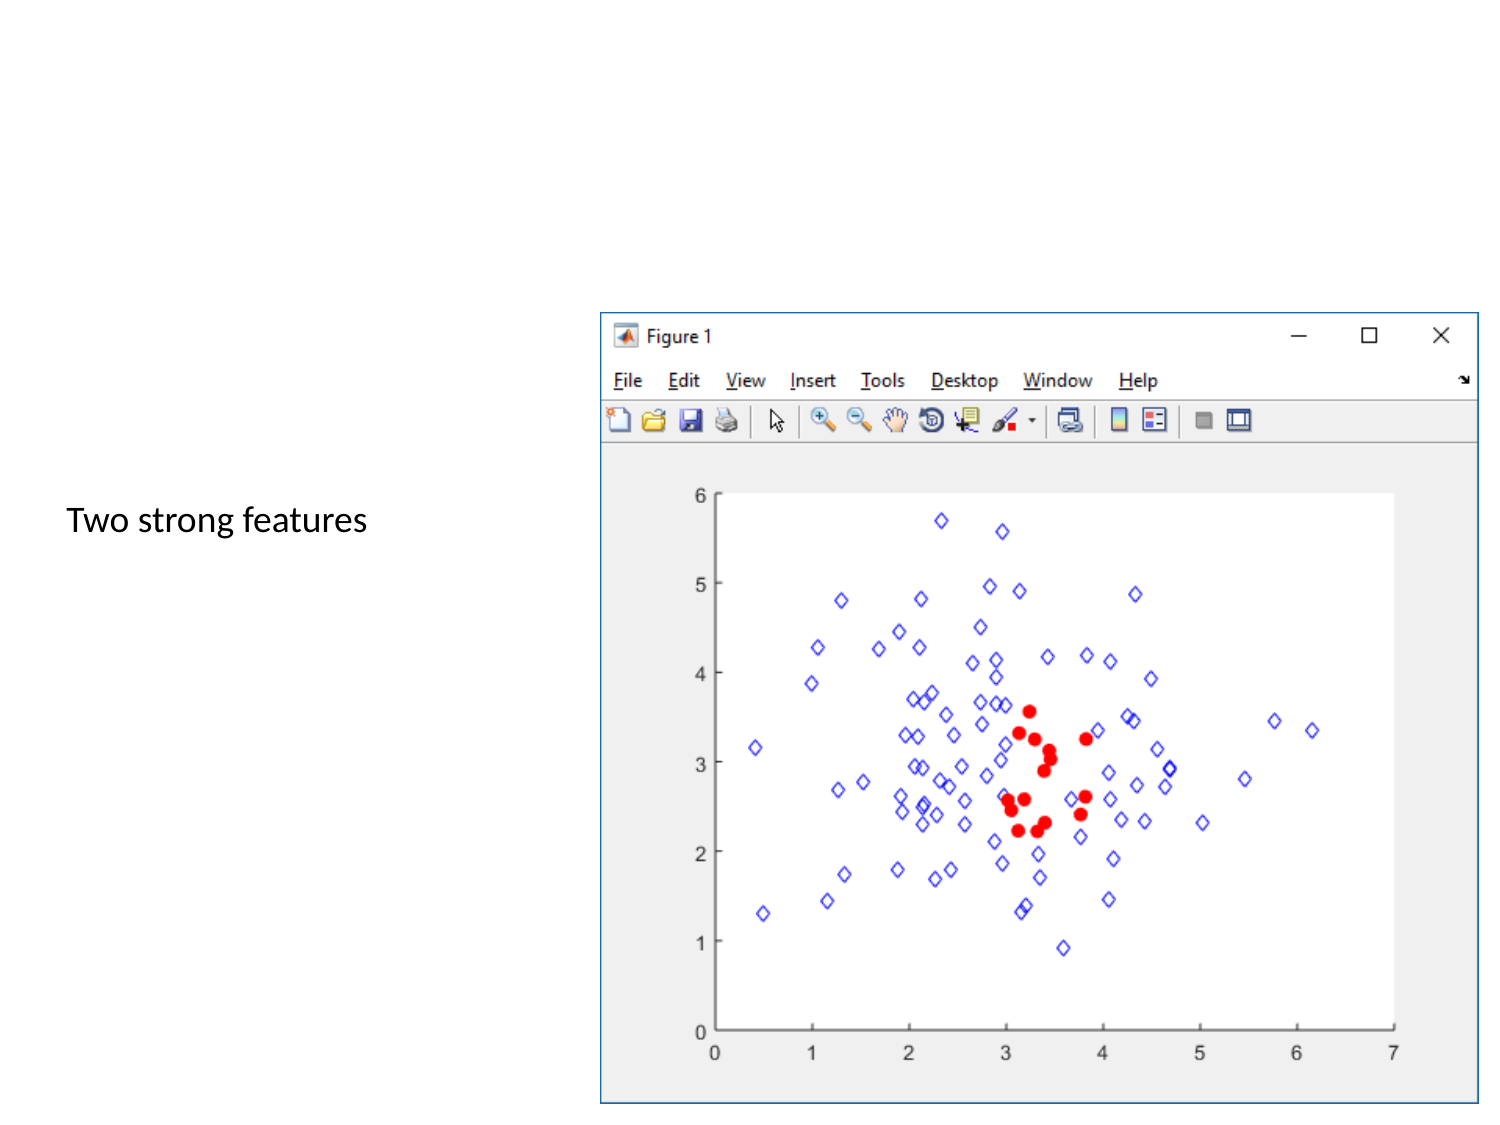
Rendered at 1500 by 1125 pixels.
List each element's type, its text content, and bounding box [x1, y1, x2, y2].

picture [599, 312, 1479, 1104]
text_box Two strong features [51, 487, 383, 548]
